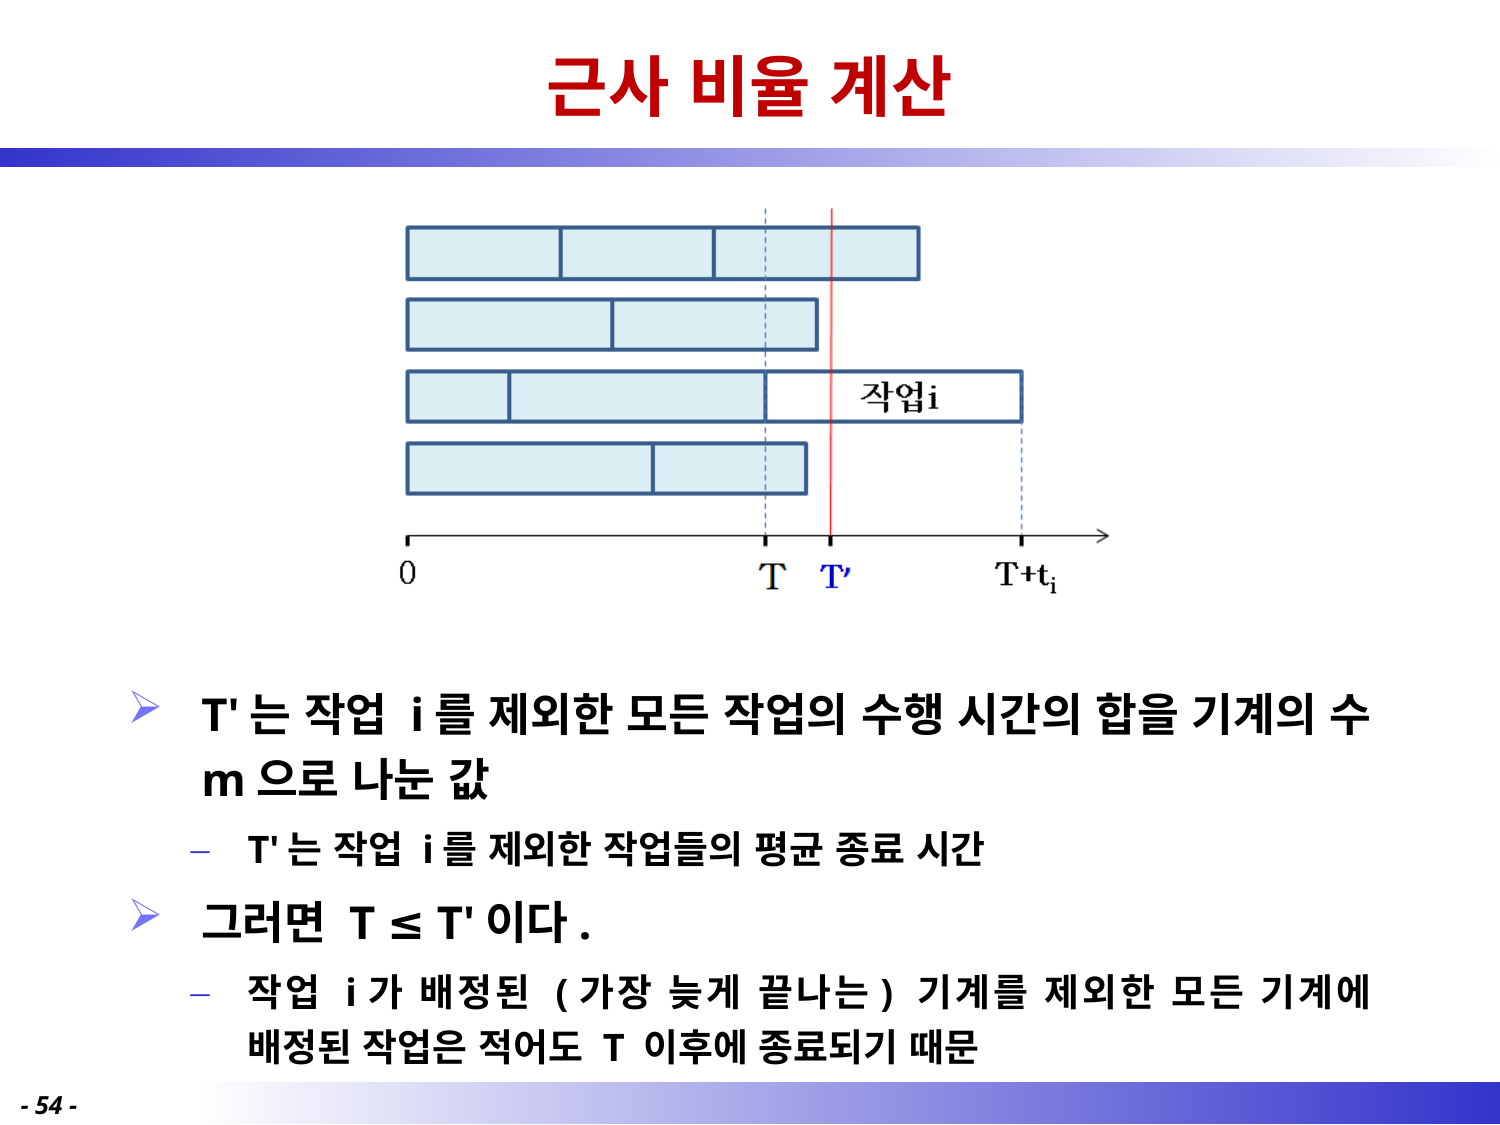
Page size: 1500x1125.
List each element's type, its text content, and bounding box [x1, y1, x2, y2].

slide_number - 54 - [5, 1082, 113, 1118]
picture [380, 207, 1120, 618]
title 근사 비율 계산 [112, 7, 1388, 163]
list T'는 작업 i를 제외한 모든 작업의 수행 시간의 합을 기계의 수 m으로 나눈 값 T'는 작업 i를 제외한 작업들의 평균 종료 시간 그러면 T ≤ T'이다. 작업 i가 배정된 (가장 늦게 끝나는) 기계를 제외한 모든 기계에 배정된 작업은 적어도 T 이후에 종료되기 때문 [112, 184, 1388, 1082]
